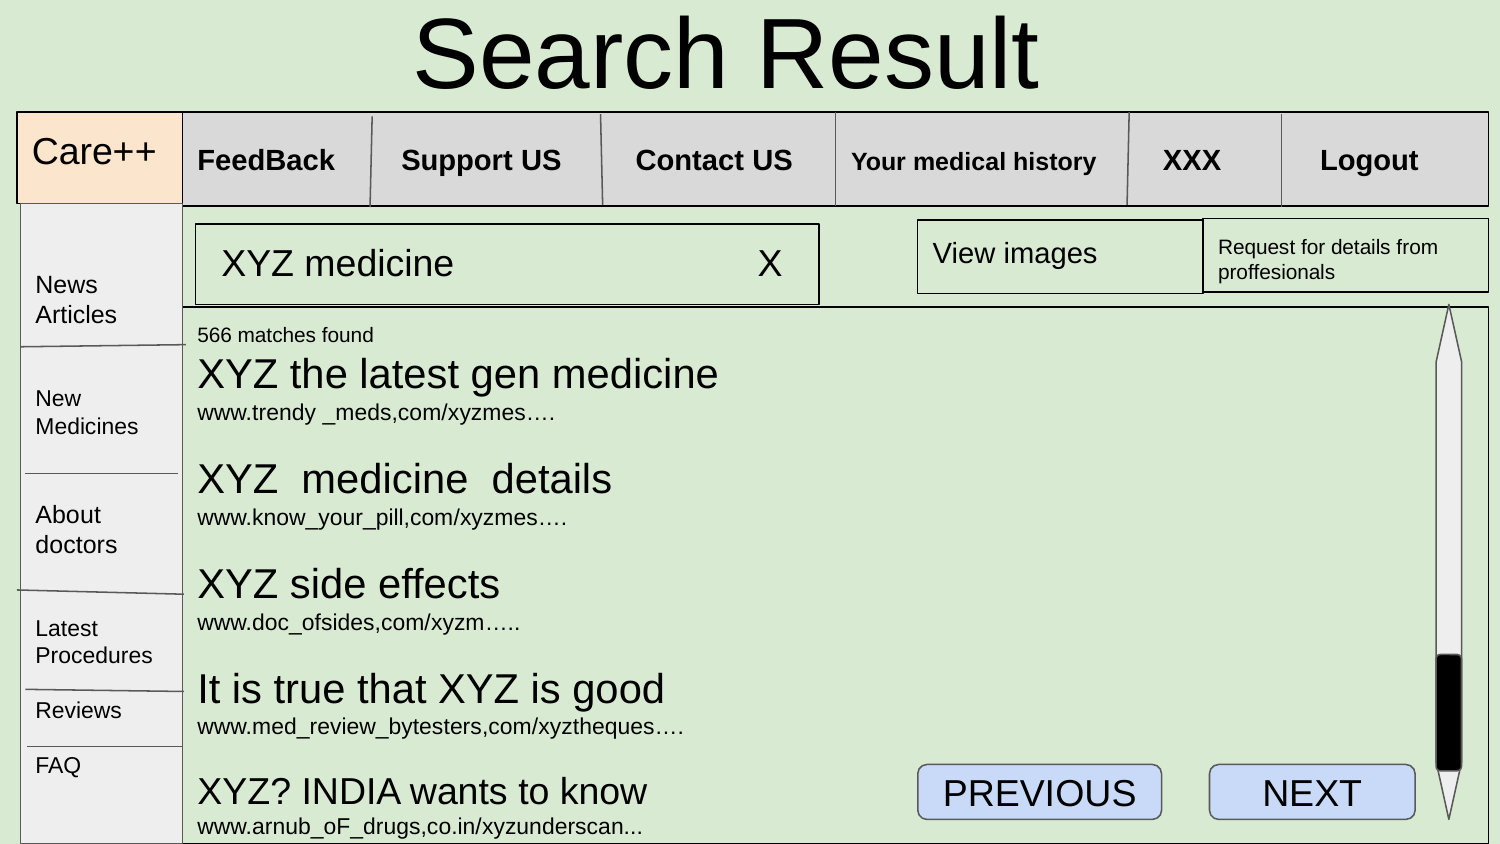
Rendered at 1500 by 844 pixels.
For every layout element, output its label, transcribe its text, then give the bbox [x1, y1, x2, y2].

text_box View images [917, 219, 1204, 294]
text_box NEXT [1209, 764, 1416, 820]
text_box [1438, 771, 1460, 820]
text_box FeedBack Support US Contact US Your medical history XXX Logout [1131, 112, 1489, 206]
text_box [1436, 304, 1462, 656]
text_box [1126, 111, 1130, 206]
text_box Request for details from proffesionals [1203, 218, 1489, 292]
text_box Care++ [16, 112, 182, 204]
text_box News Articles New Medicines About doctors Latest Procedures Reviews FAQ [20, 354, 183, 588]
text_box FeedBack Support US Contact US Your medical history XXX Logout [836, 112, 1125, 206]
text_box News Articles New Medicines About doctors Latest Procedures Reviews FAQ [20, 603, 183, 844]
text_box News Articles New Medicines About doctors Latest Procedures Reviews FAQ [20, 203, 183, 344]
text_box 566 matches found XYZ the latest gen medicine www.trendy _meds,com/xyzmes…. XYZ medicine details www.know_your_pill,com/xyzmes…. XYZ side effects www.doc_ofsides,com/xyzm….. It is true that XYZ is good www.med_review_bytesters,com/xyztheques…. XYZ? INDIA wants to know www.arnub_oF_drugs,co.in/xyzunderscan... [183, 307, 1489, 844]
title Search Result [27, 0, 1426, 68]
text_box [369, 115, 373, 208]
text_box [1436, 654, 1462, 771]
text_box XYZ medicine X [195, 224, 820, 305]
text_box PREVIOUS [917, 764, 1162, 820]
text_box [16, 589, 185, 595]
text_box FeedBack Support US Contact US Your medical history XXX Logout [182, 112, 835, 206]
